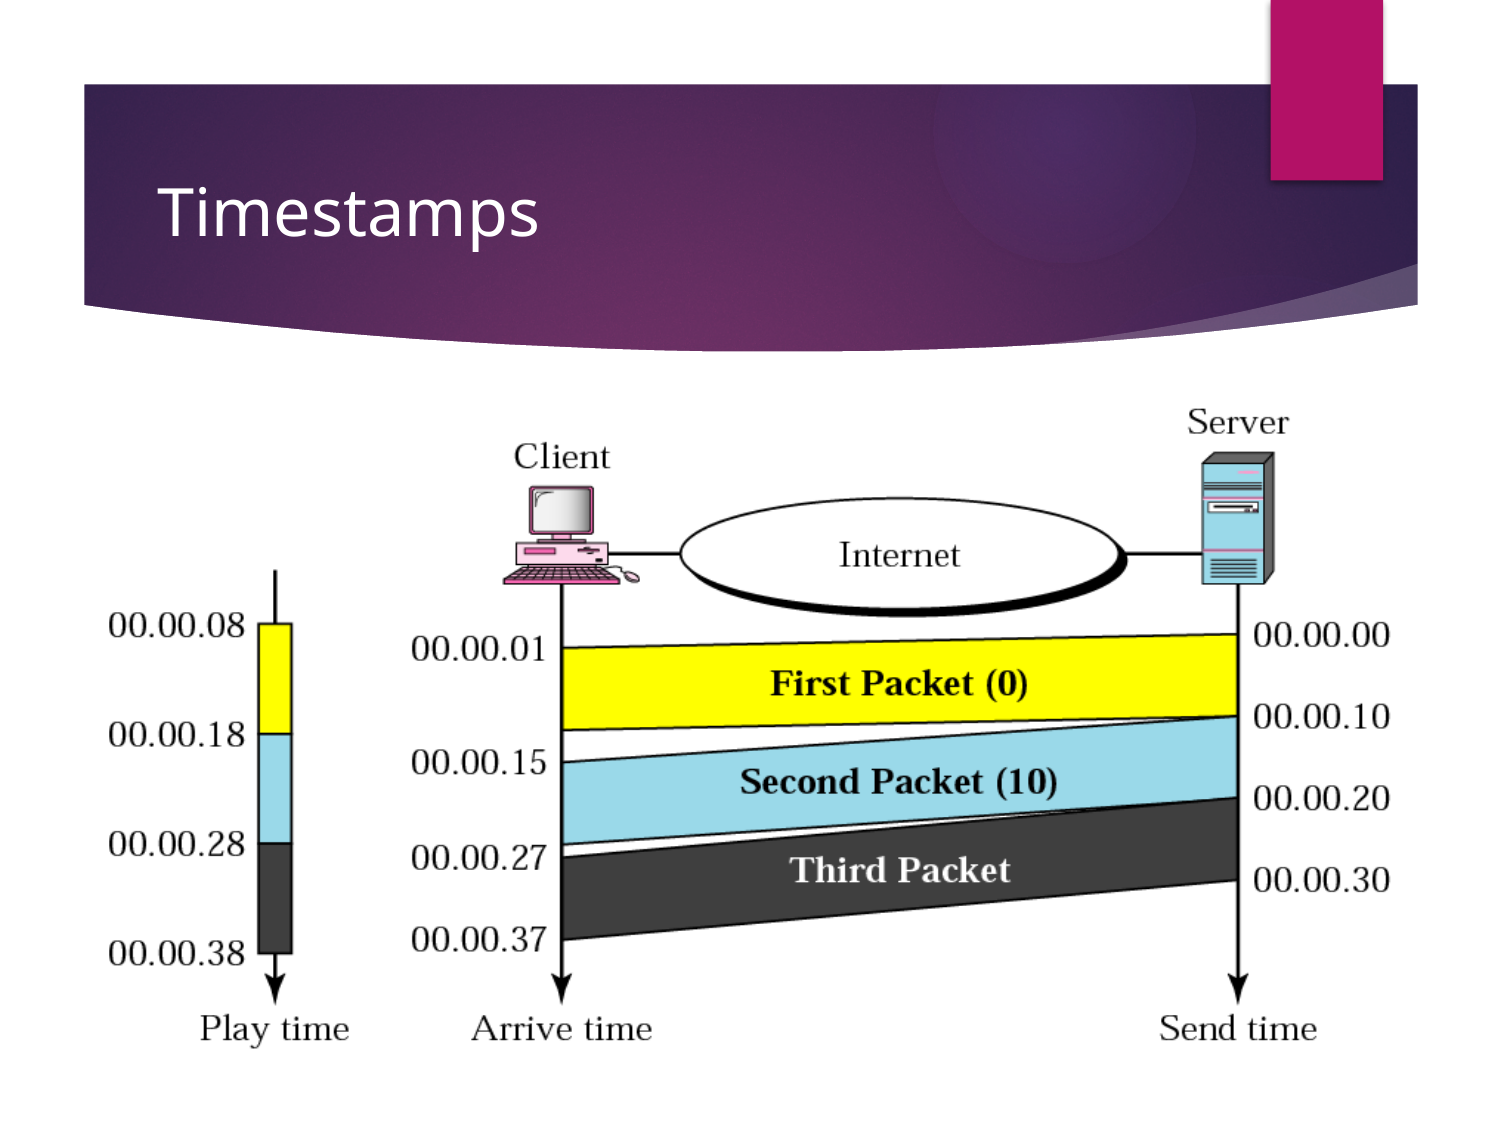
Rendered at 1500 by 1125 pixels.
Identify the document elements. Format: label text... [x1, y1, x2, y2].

title Timestamps [142, 152, 1184, 269]
picture [108, 402, 1392, 1051]
